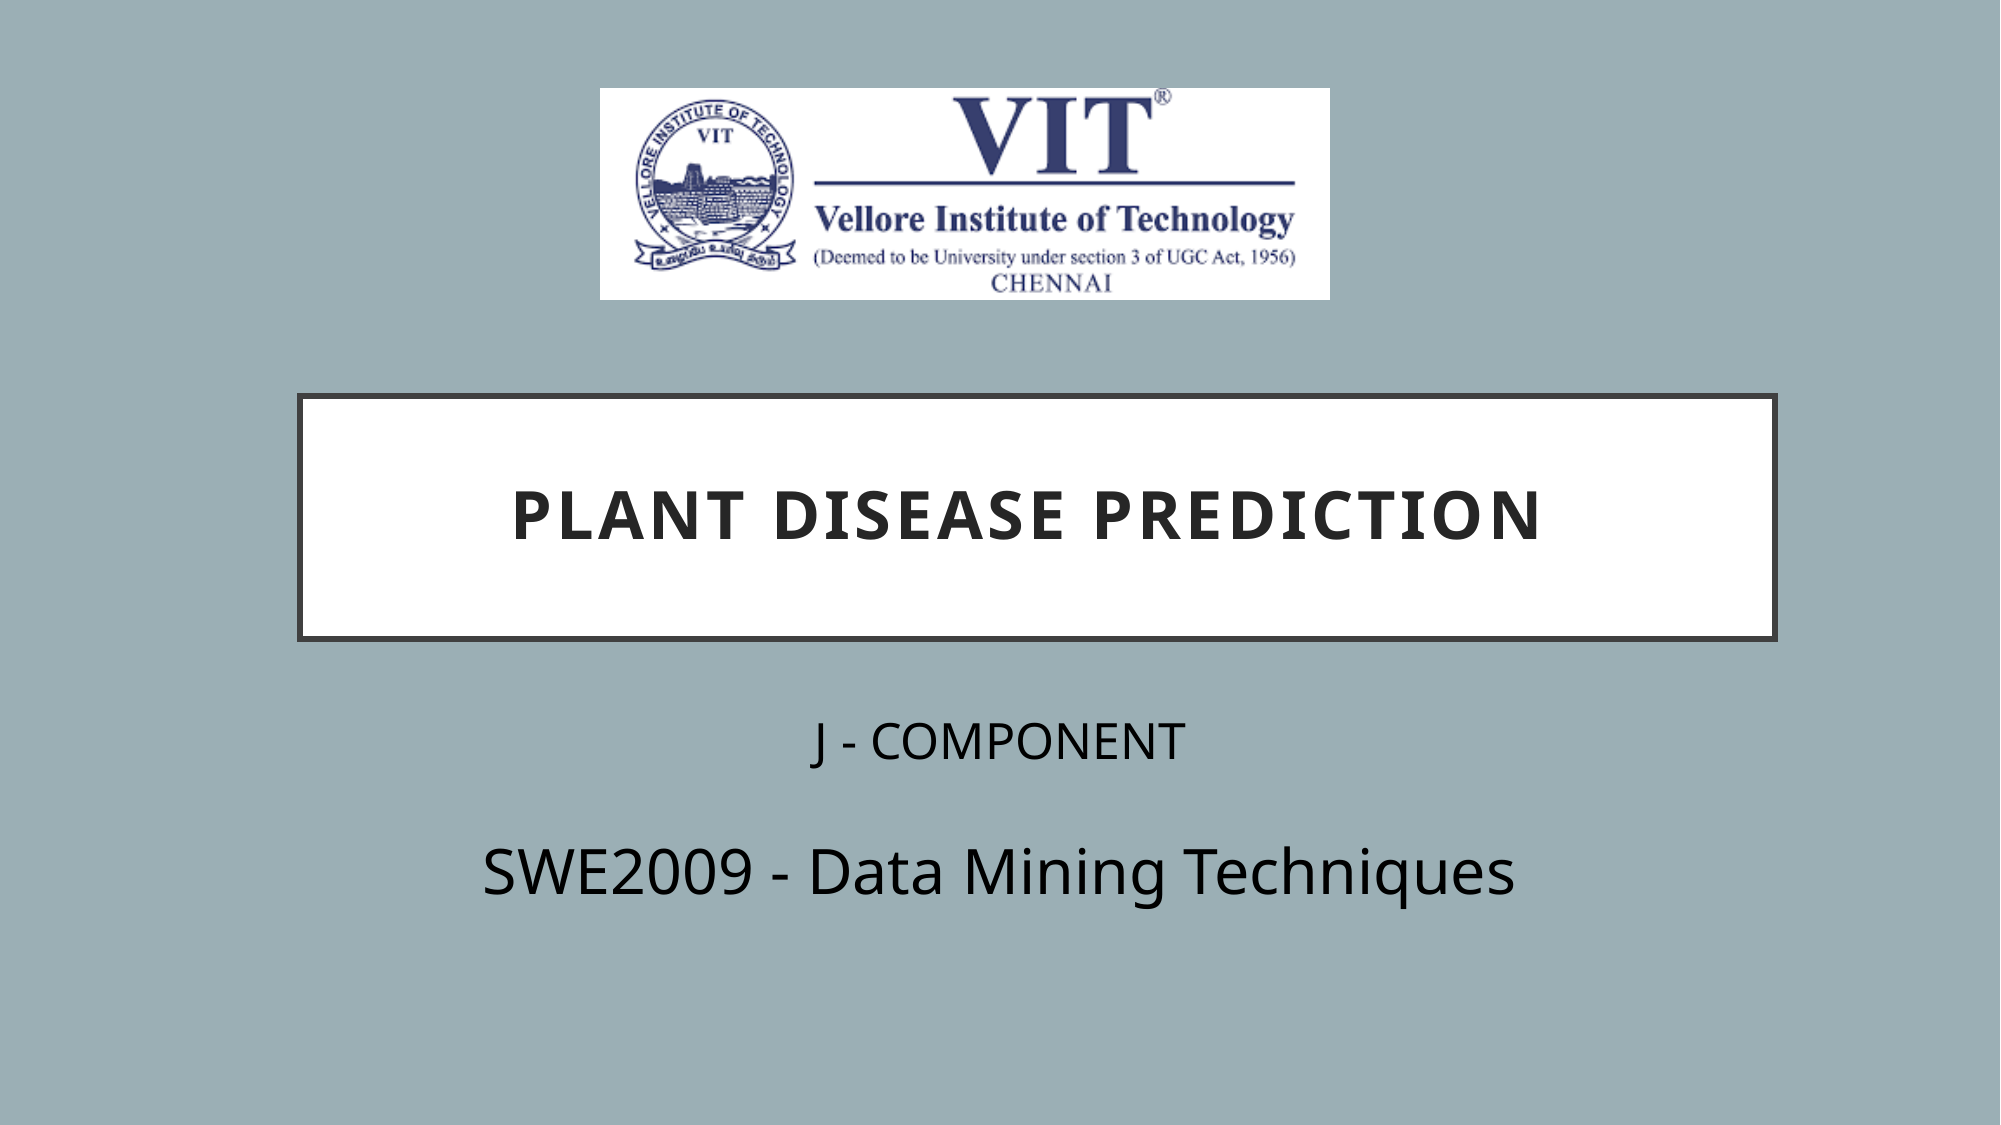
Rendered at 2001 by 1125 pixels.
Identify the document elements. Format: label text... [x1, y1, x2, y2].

subtitle SWE2009 - Data Mining Techniques [442, 824, 1558, 983]
picture [599, 88, 1330, 300]
text_box J - COMPONENT [725, 701, 1276, 777]
title PLAnt disease prediction [297, 393, 1778, 642]
